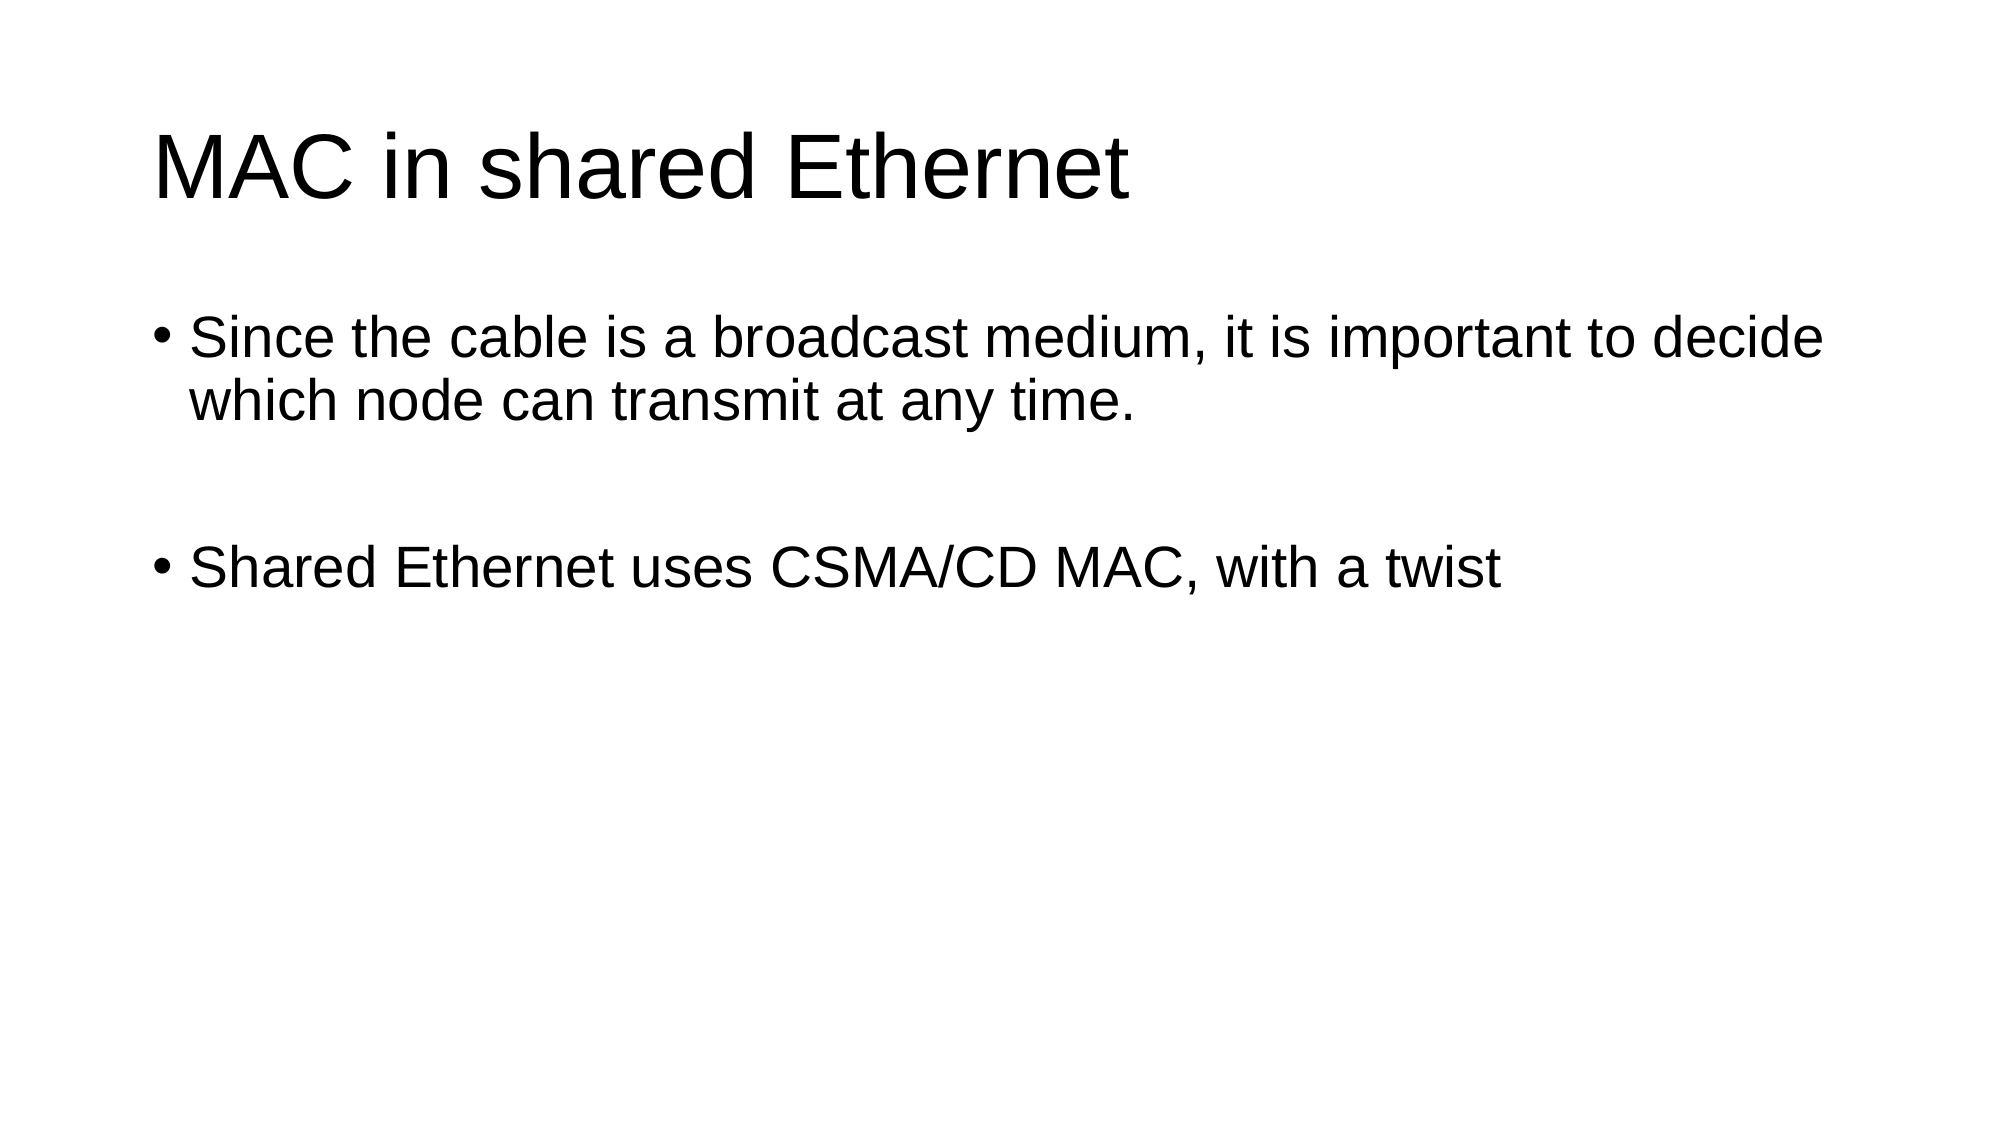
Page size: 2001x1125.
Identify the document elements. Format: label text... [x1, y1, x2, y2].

title MAC in shared Ethernet [137, 59, 1863, 278]
list Since the cable is a broadcast medium, it is important to decide which node can transmit at any time. Shared Ethernet uses CSMA/CD MAC, with a twist [137, 299, 1863, 1014]
